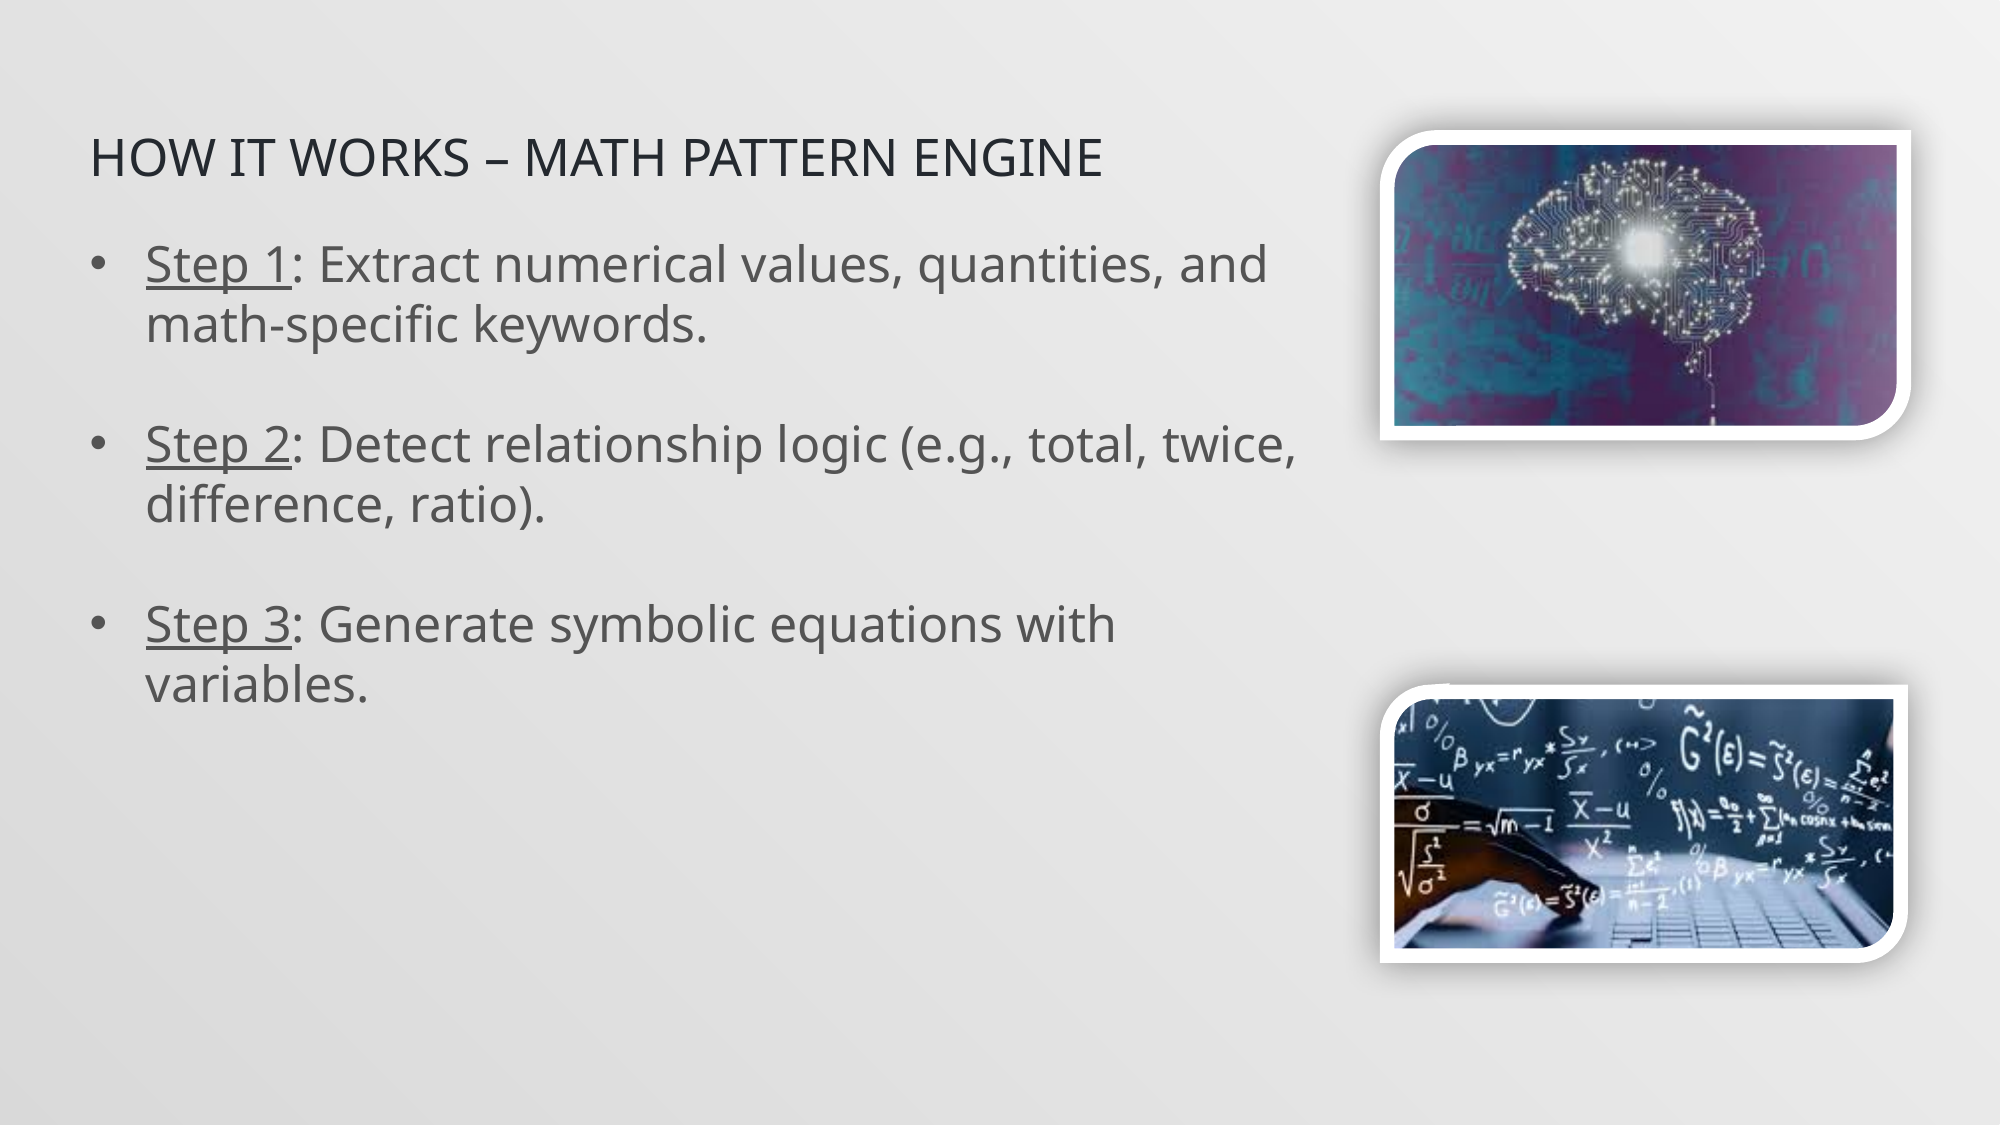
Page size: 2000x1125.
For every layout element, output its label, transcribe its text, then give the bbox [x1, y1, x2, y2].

text_box Step 1: Extract numerical values, quantities, and math-specific keywords. Step 2: Detect relationship logic (e.g., total, twice, difference, ratio). Step 3: Generate symbolic equations with variables. [74, 224, 1325, 720]
title How It Works – Math Pattern Engine [74, 75, 1163, 196]
picture [1387, 137, 1904, 434]
picture [1387, 691, 1901, 956]
